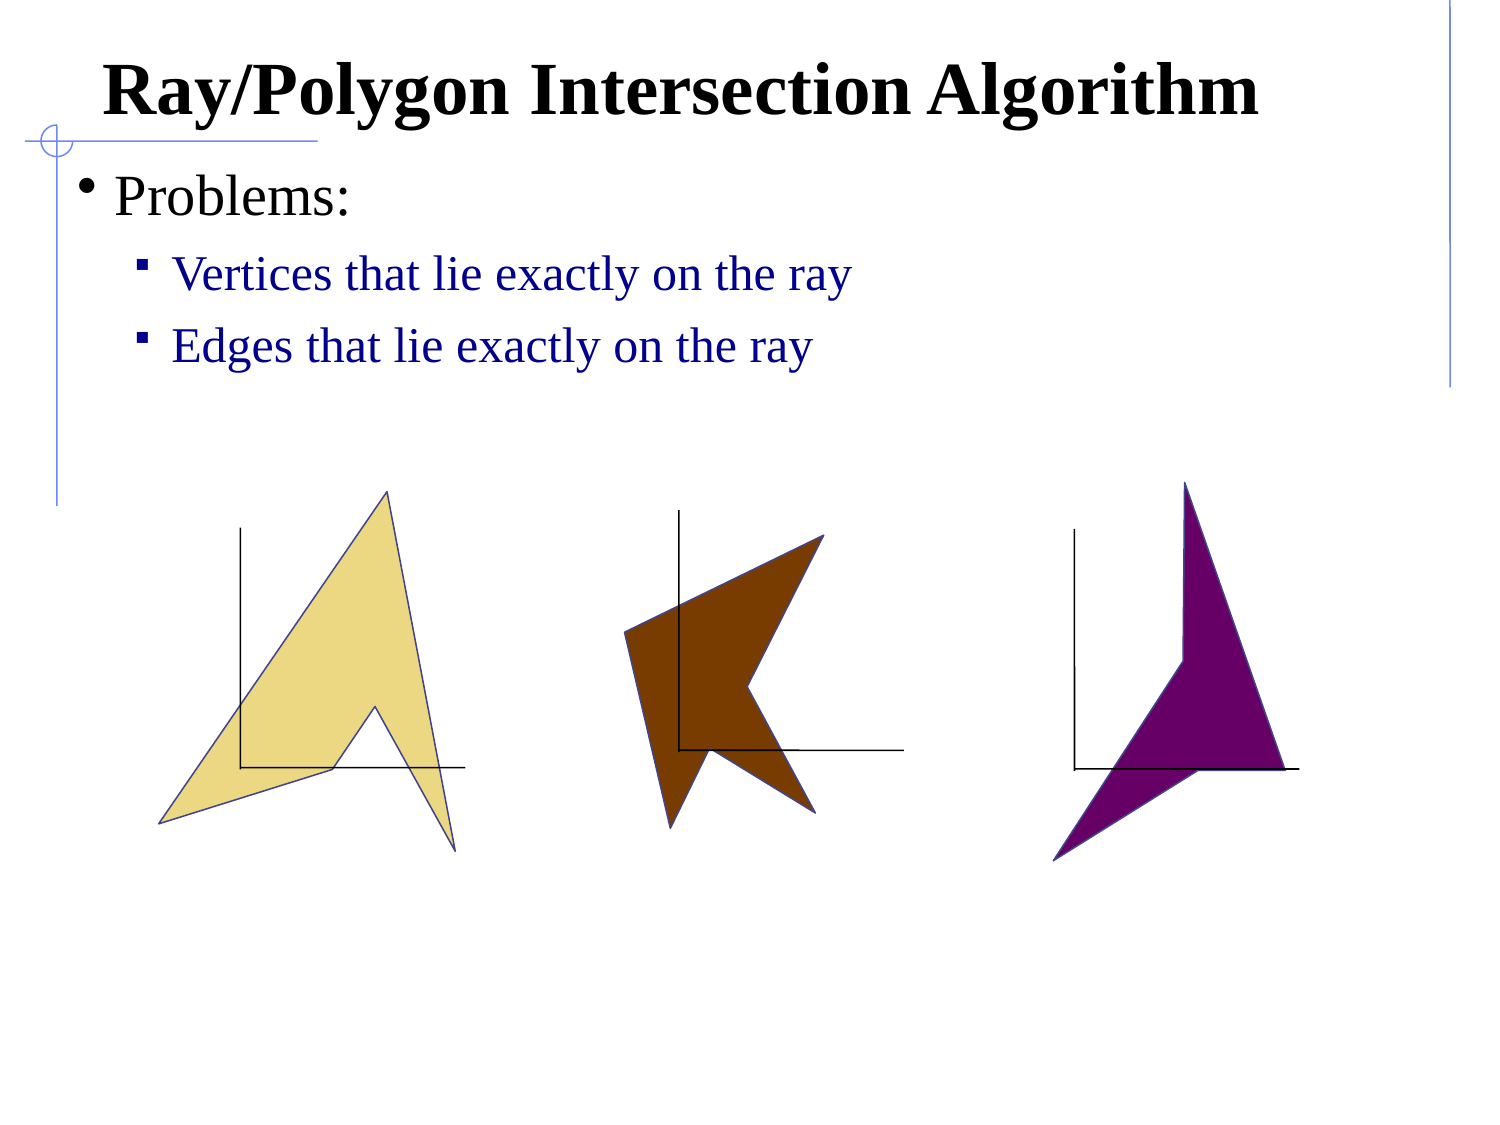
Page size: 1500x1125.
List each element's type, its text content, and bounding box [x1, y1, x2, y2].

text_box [1053, 482, 1300, 861]
title Ray/Polygon Intersection Algorithm [87, 37, 1413, 138]
list Problems: Vertices that lie exactly on the ray Edges that lie exactly on the ray [62, 149, 1438, 554]
text_box [624, 608, 704, 829]
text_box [158, 491, 466, 852]
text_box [678, 509, 905, 753]
text_box [730, 761, 816, 813]
